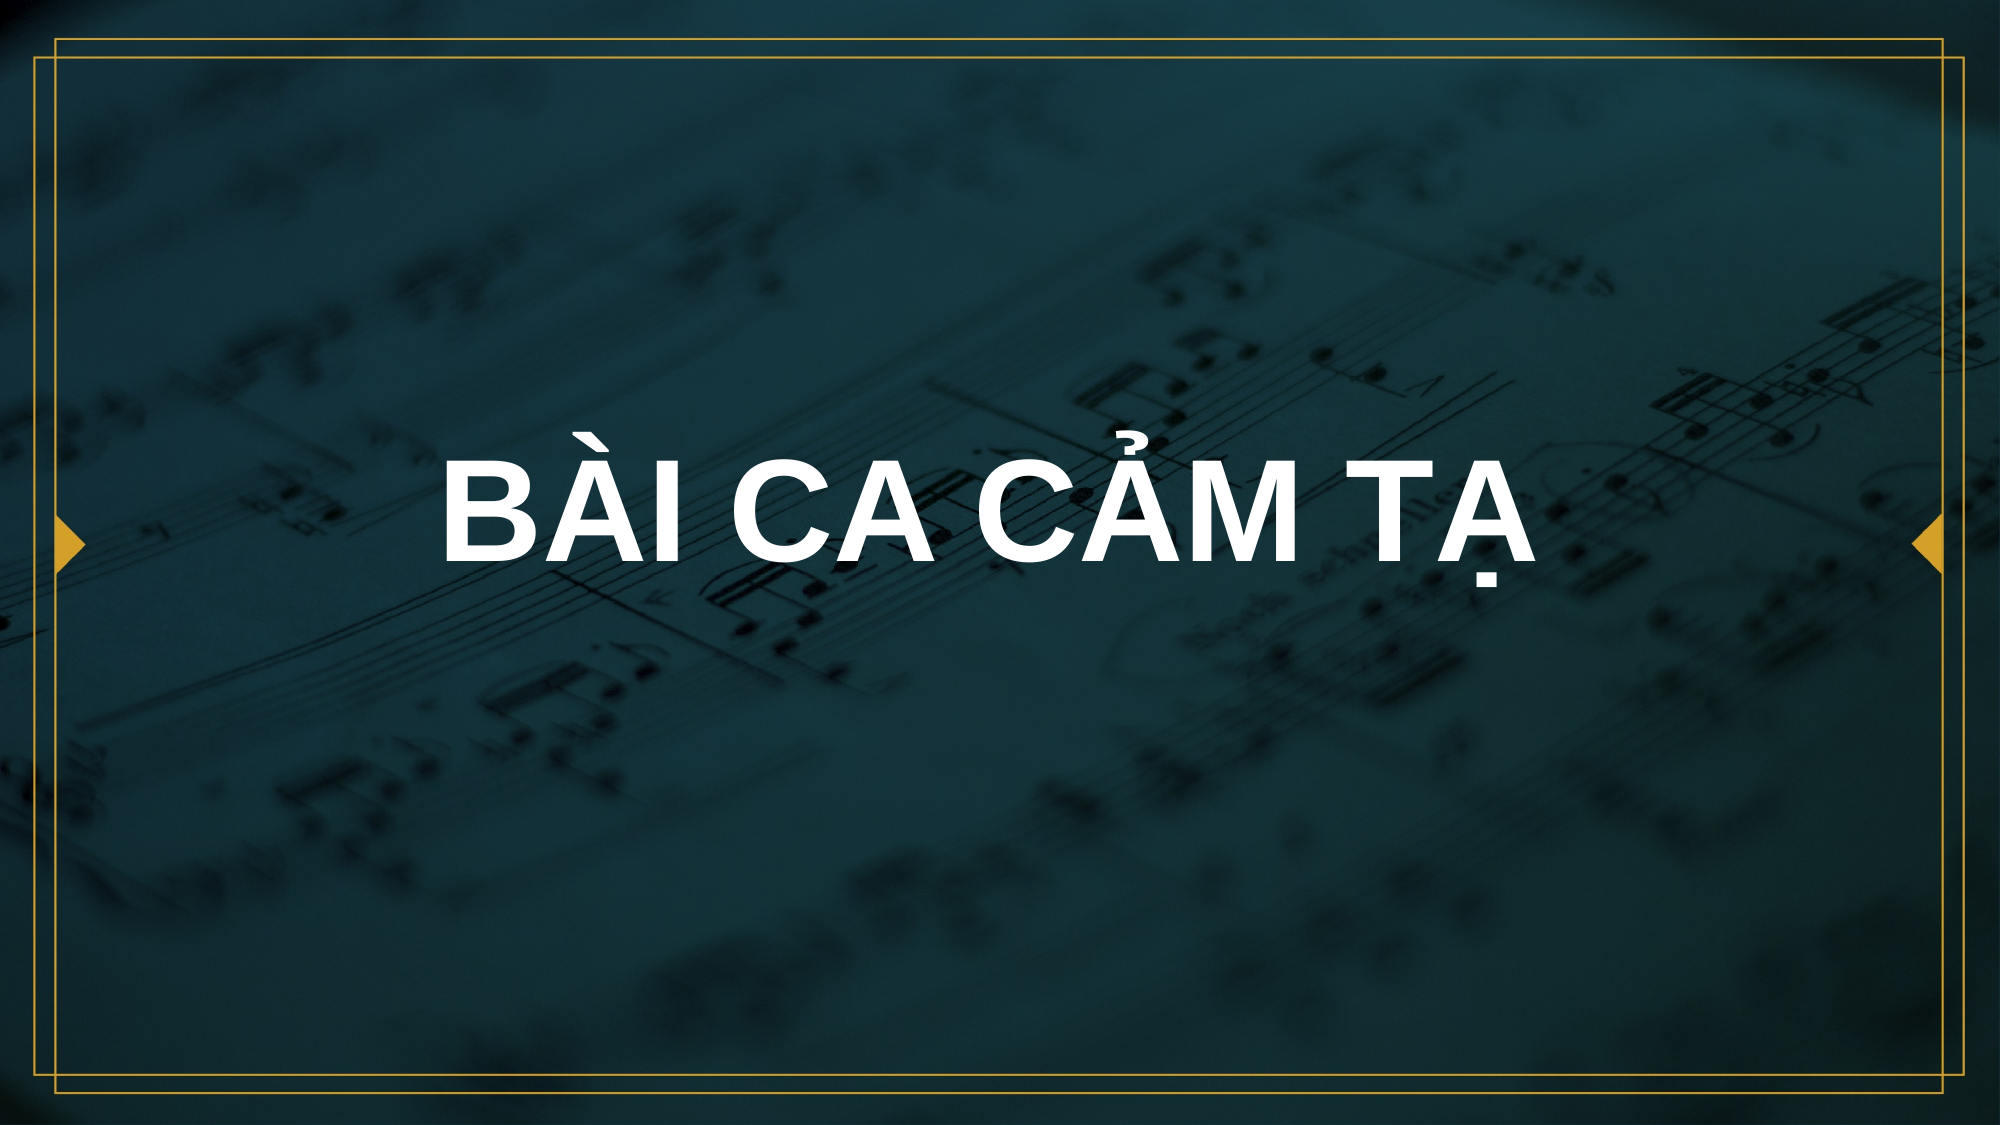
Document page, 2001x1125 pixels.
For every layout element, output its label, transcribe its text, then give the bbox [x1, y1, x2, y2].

picture [0, 0, 2000, 1125]
title BÀI CA CẢM TẠ [103, 151, 1875, 821]
